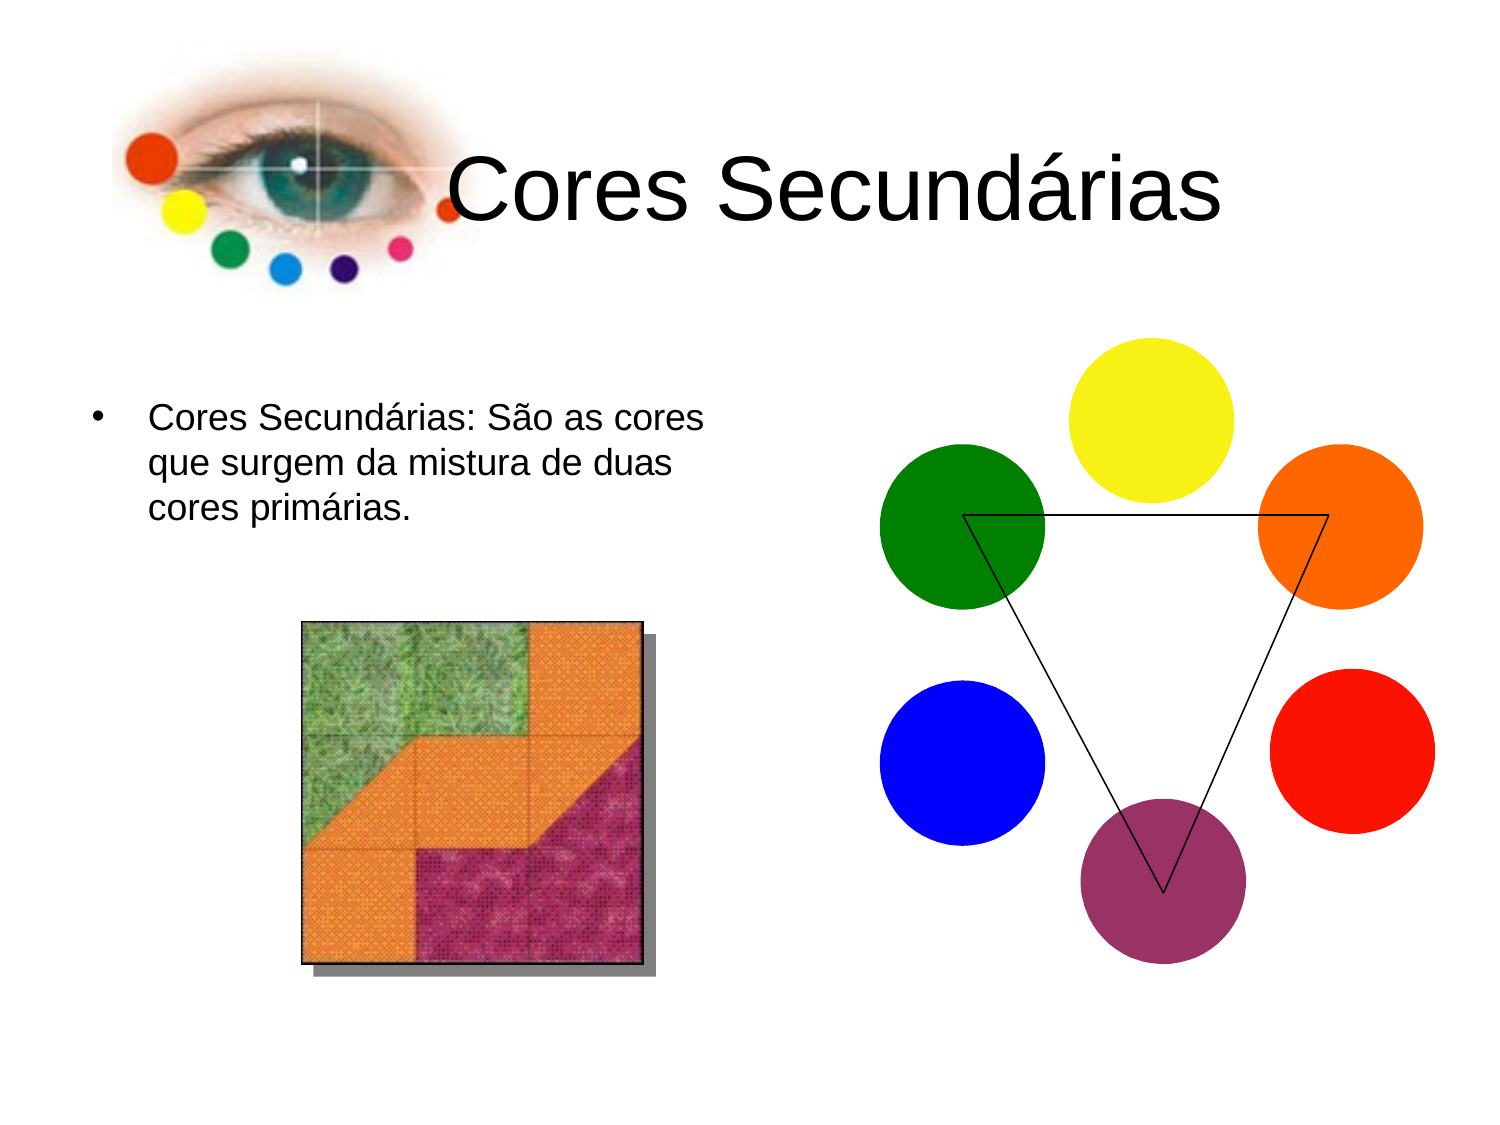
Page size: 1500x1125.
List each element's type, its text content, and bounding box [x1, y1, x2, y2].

title Cores Secundárias [374, 48, 1472, 317]
text_box [1068, 338, 1235, 442]
text_box • [89, 388, 107, 436]
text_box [300, 621, 657, 977]
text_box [879, 444, 1436, 965]
text_box Cores Secundárias: São as cores que surgem da mistura de duas cores primárias. [145, 391, 708, 529]
picture [111, 42, 488, 298]
